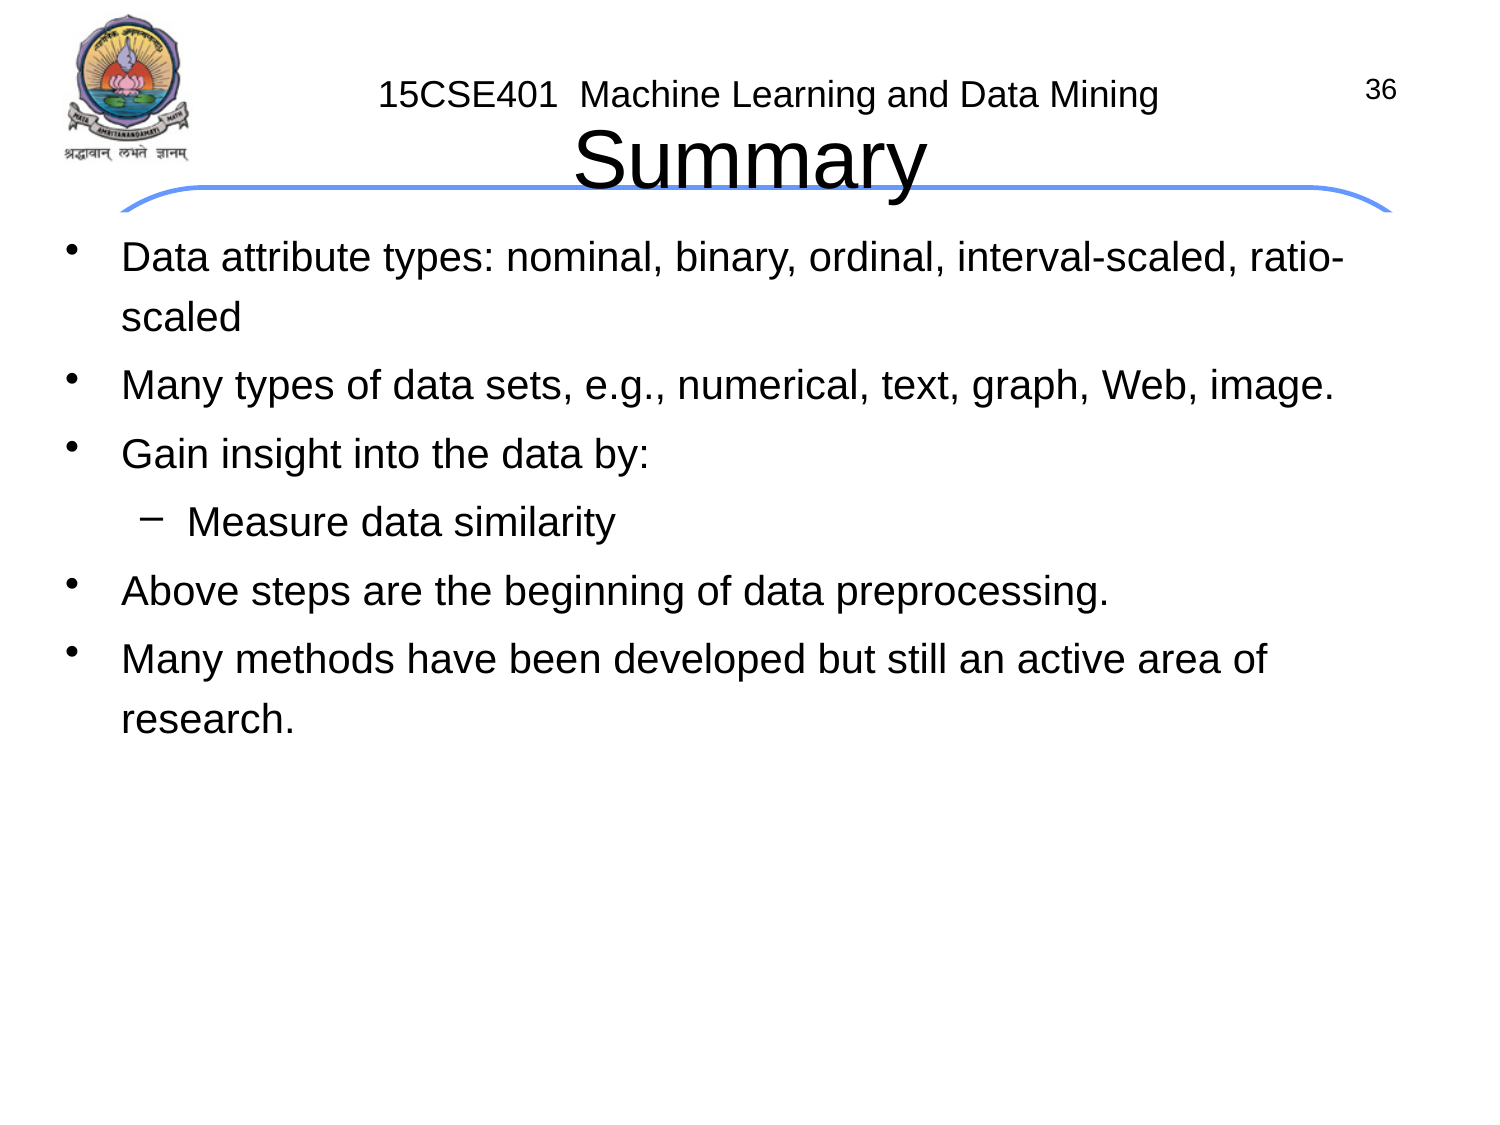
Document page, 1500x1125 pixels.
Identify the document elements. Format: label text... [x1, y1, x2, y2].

list Data attribute types: nominal, binary, ordinal, interval-scaled, ratio-scaled Many types of data sets, e.g., numerical, text, graph, Web, image. Gain insight into the data by: Measure data similarity Above steps are the beginning of data preprocessing. Many methods have been developed but still an active area of research. [50, 212, 1463, 1050]
slide_number 36 [1149, 62, 1413, 141]
title Summary [0, 105, 1500, 206]
picture [62, 12, 193, 105]
